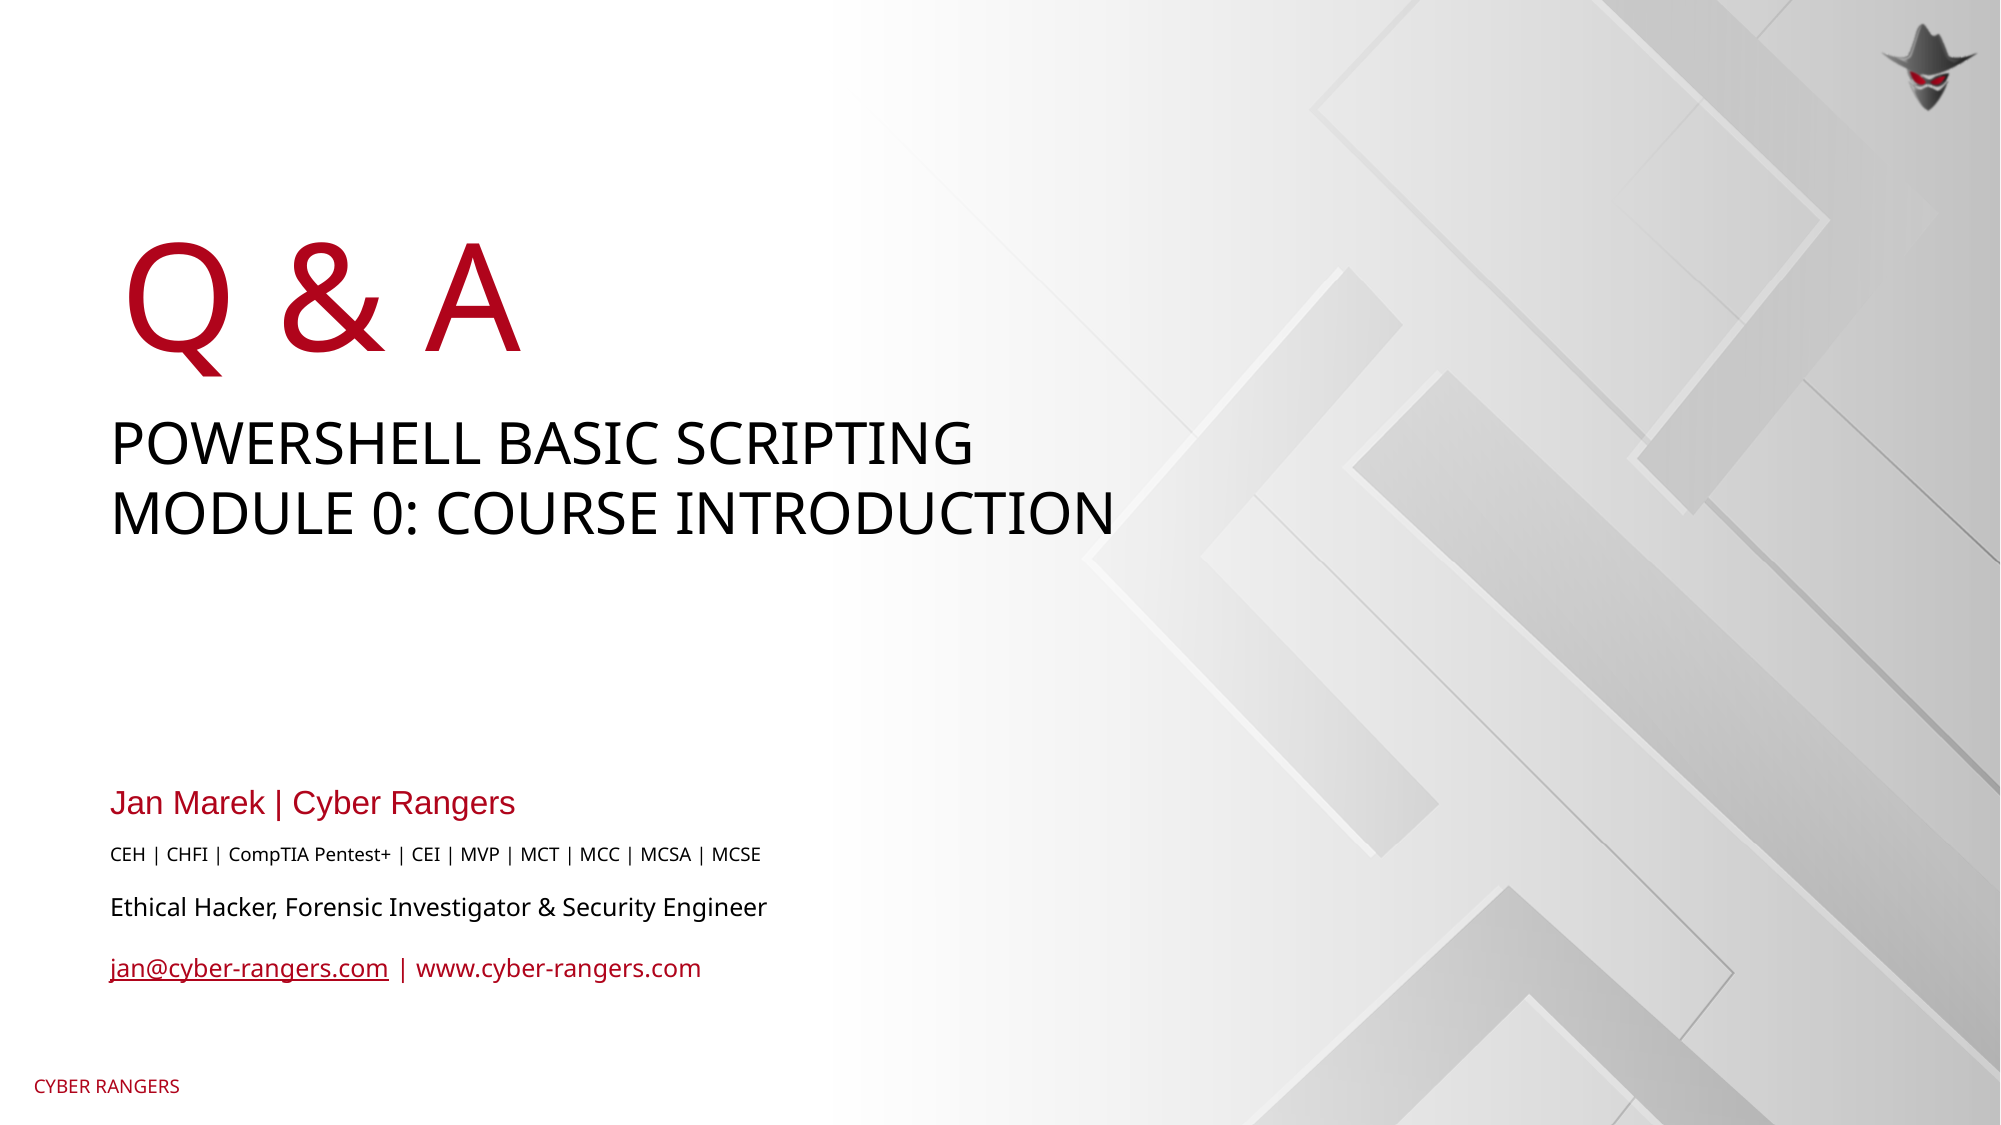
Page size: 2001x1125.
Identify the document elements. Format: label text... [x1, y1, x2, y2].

list Ethical Hacker, Forensic Investigator & Security Engineer [95, 877, 1286, 935]
picture [0, 0, 2001, 1125]
title Powershell basic scripting module 0: course introduction [95, 398, 1905, 599]
list jan@cyber-rangers.com | www.cyber-rangers.com [95, 940, 1286, 998]
list CEH | CHFI | CompTIA Pentest+ | CEI | MVP | MCT | MCC | MCSA | MCSE [95, 836, 1286, 872]
subtitle Jan Marek | Cyber Rangers [95, 773, 1286, 831]
